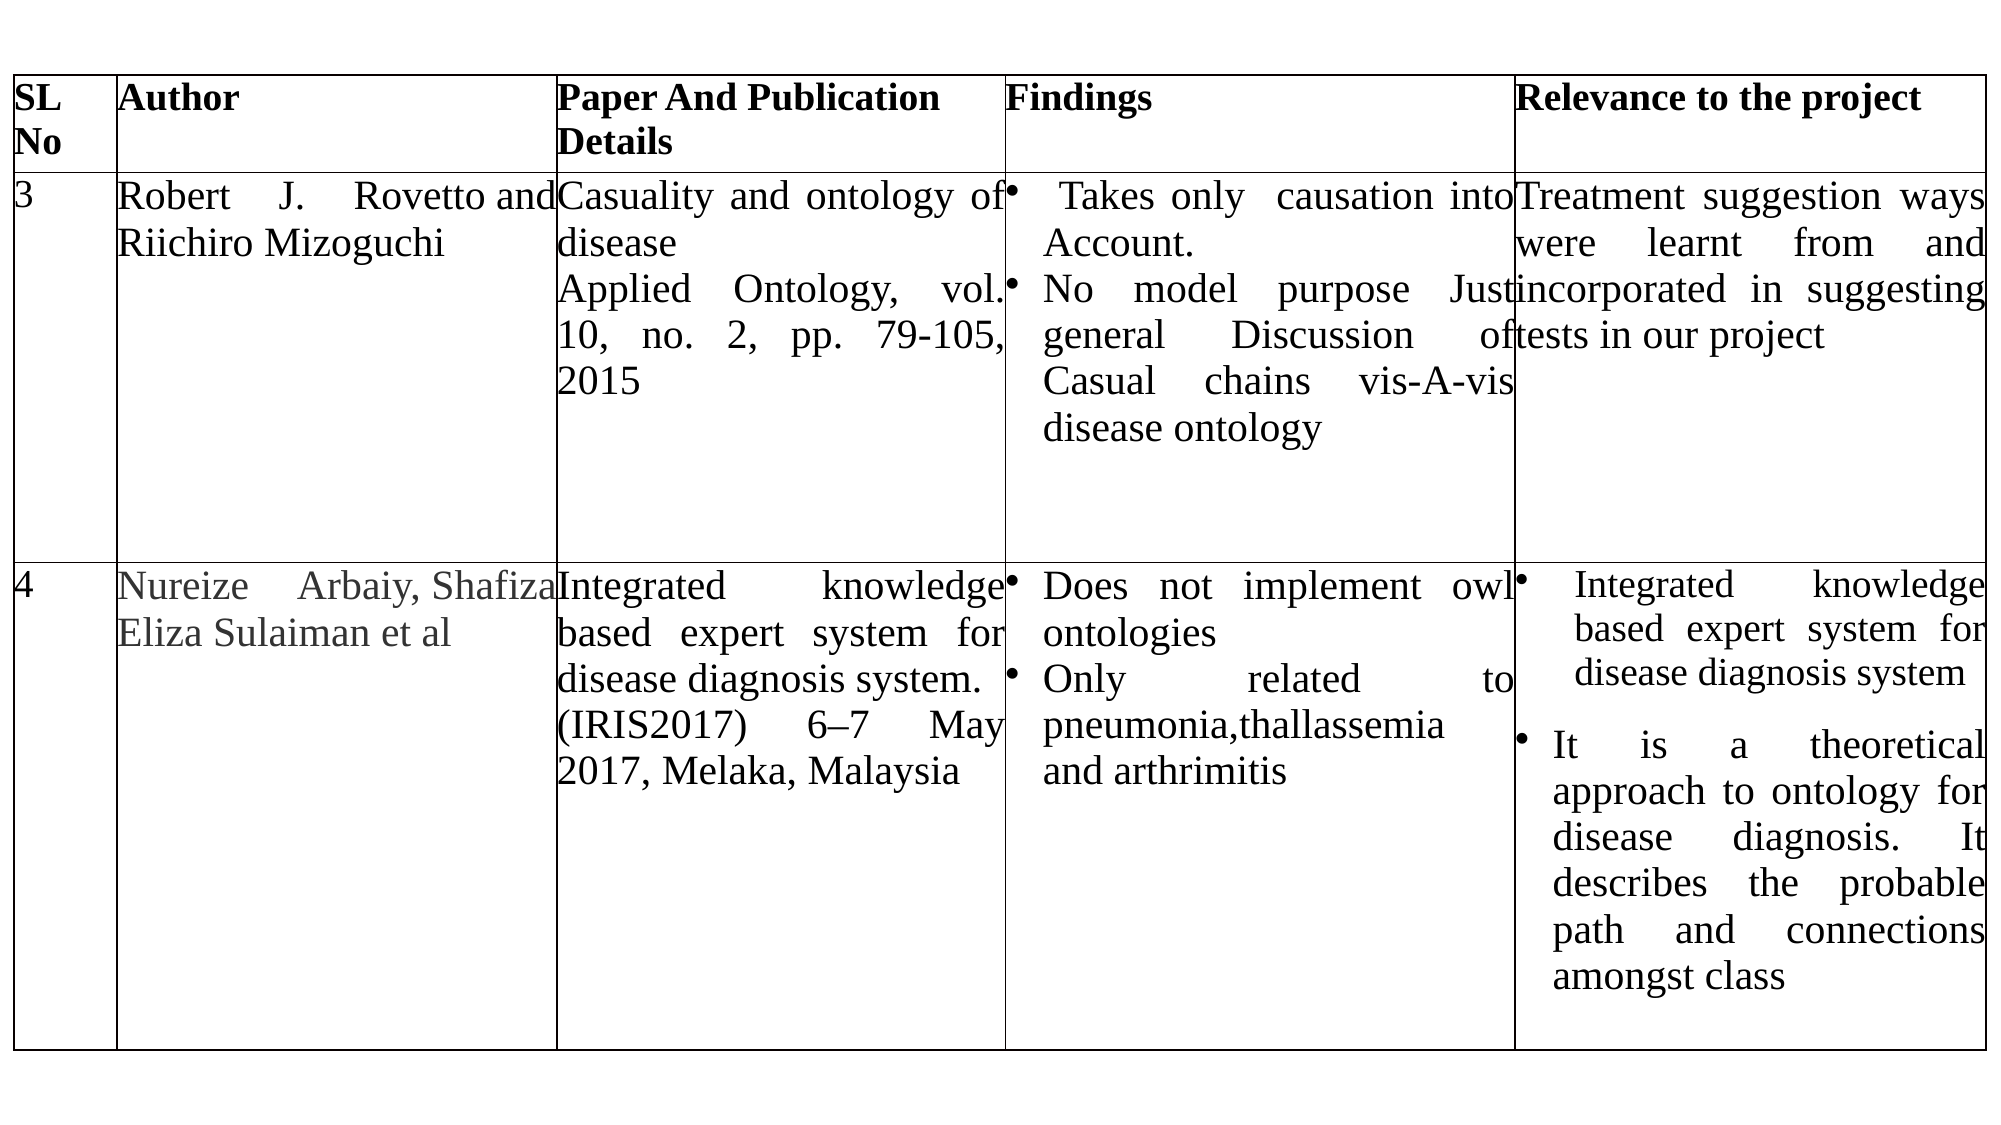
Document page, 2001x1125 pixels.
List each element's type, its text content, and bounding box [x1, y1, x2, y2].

table_cell Robert J. Rovetto and Riichiro Mizoguchi [118, 173, 556, 562]
table_header Paper And Publication Details [558, 76, 1005, 172]
table_cell Integrated knowledge based expert system for disease diagnosis system It is a theoretical approach to ontology for disease diagnosis. It describes the probable path and connections amongst class [1516, 563, 1985, 1049]
table_header Relevance to the project [1516, 76, 1985, 172]
table_cell Treatment suggestion ways were learnt from and incorporated in suggesting tests in our project [1516, 173, 1985, 562]
table_cell Casuality and ontology of disease Applied Ontology, vol. 10, no. 2, pp. 79-105, 2015 [558, 173, 1005, 562]
table_cell Takes only causation into Account. No model purpose Just general Discussion of Casual chains vis-A-vis disease ontology [1006, 173, 1514, 562]
table_cell 4 [15, 563, 116, 1049]
table_cell 3 [15, 173, 116, 562]
table_cell Does not implement owl ontologies Only related to pneumonia,thallassemia and arthrimitis [1006, 563, 1514, 1049]
table_cell Nureize Arbaiy, Shafiza Eliza Sulaiman et al [118, 563, 556, 1049]
table_cell Integrated knowledge based expert system for disease diagnosis system. (IRIS2017) 6–7 May 2017, Melaka, Malaysia [558, 563, 1005, 1049]
table_header Author [118, 76, 556, 172]
table_header Findings [1006, 76, 1514, 172]
table_header SL No [15, 76, 116, 172]
